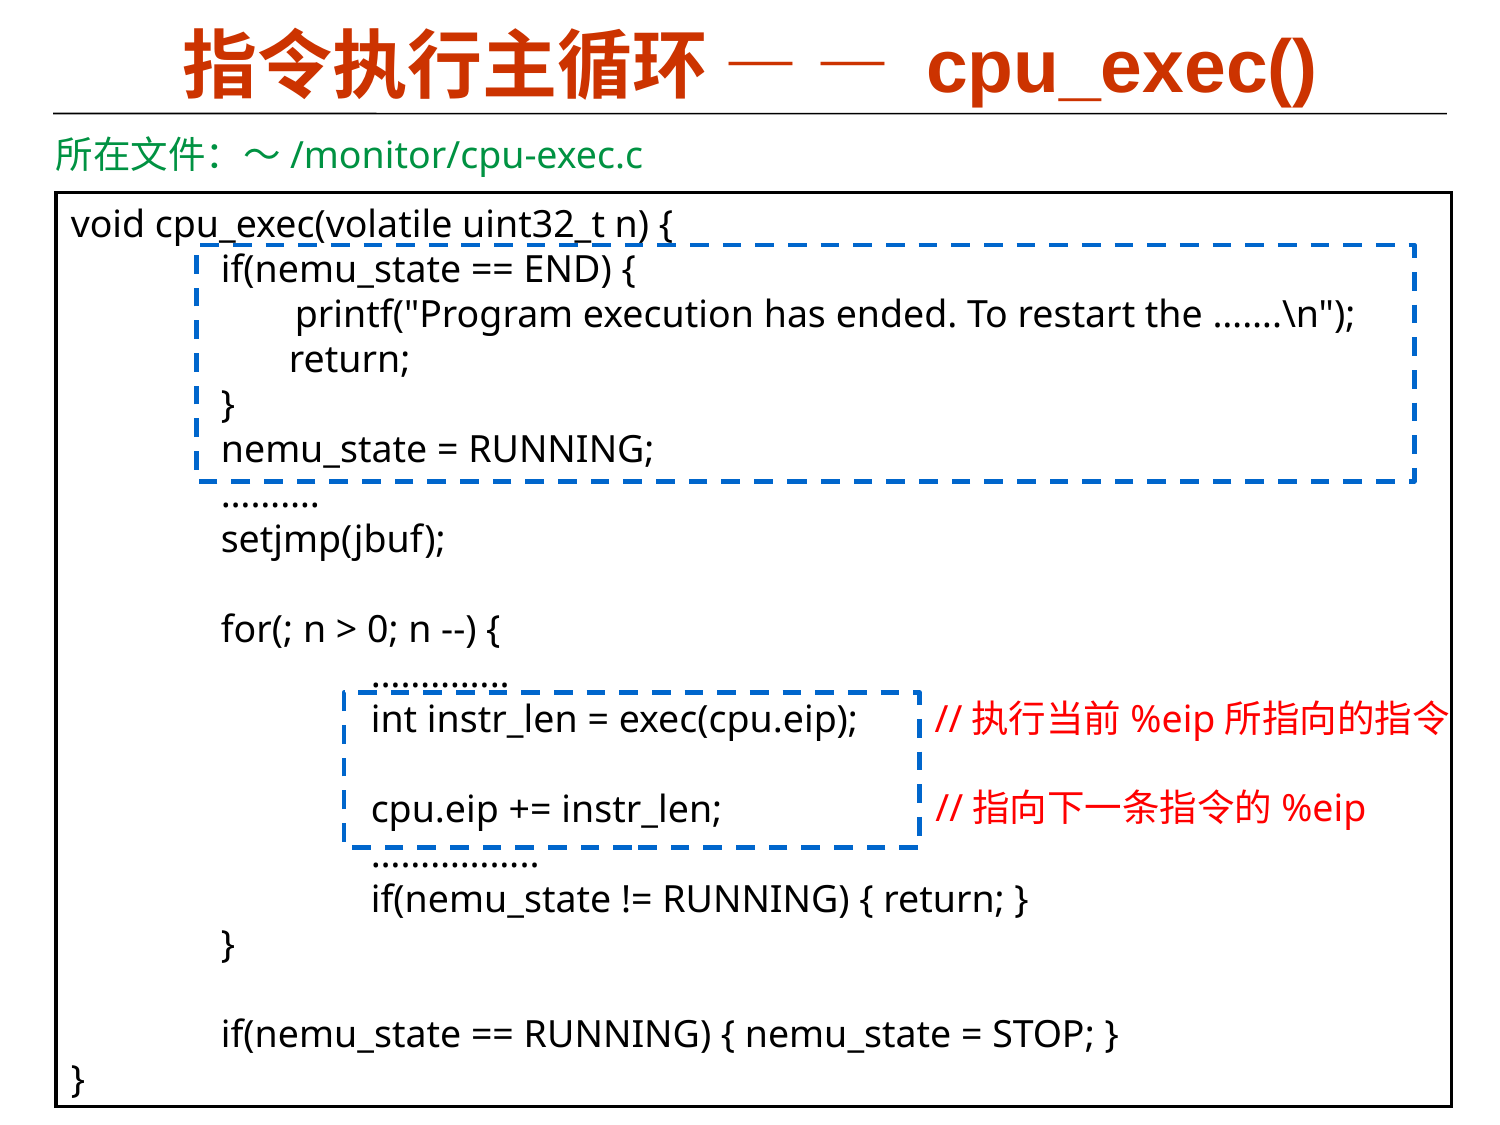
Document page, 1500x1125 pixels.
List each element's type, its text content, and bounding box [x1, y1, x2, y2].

text_box //执行当前%eip所指向的指令 [919, 687, 1493, 748]
text_box 所在文件：～/monitor/cpu-exec.c [41, 124, 677, 184]
title 指令执行主循环 — — cpu_exec() [74, 15, 1426, 109]
text_box void cpu_exec(volatile uint32_t n) { if(nemu_state == END) { printf("Program execution has ended. To restart the …….\n"); return; } nemu_state = RUNNING; ………. setjmp(jbuf); for(; n > 0; n --) { ………….. int instr_len = exec(cpu.eip); cpu.eip += instr_len; …………….. if(nemu_state != RUNNING) { return; } } if(nemu_state == RUNNING) { nemu_state = STOP; } } [55, 192, 1452, 1107]
text_box [194, 243, 1416, 483]
text_box //指向下一条指令的%eip [920, 776, 1494, 837]
text_box [342, 691, 922, 850]
